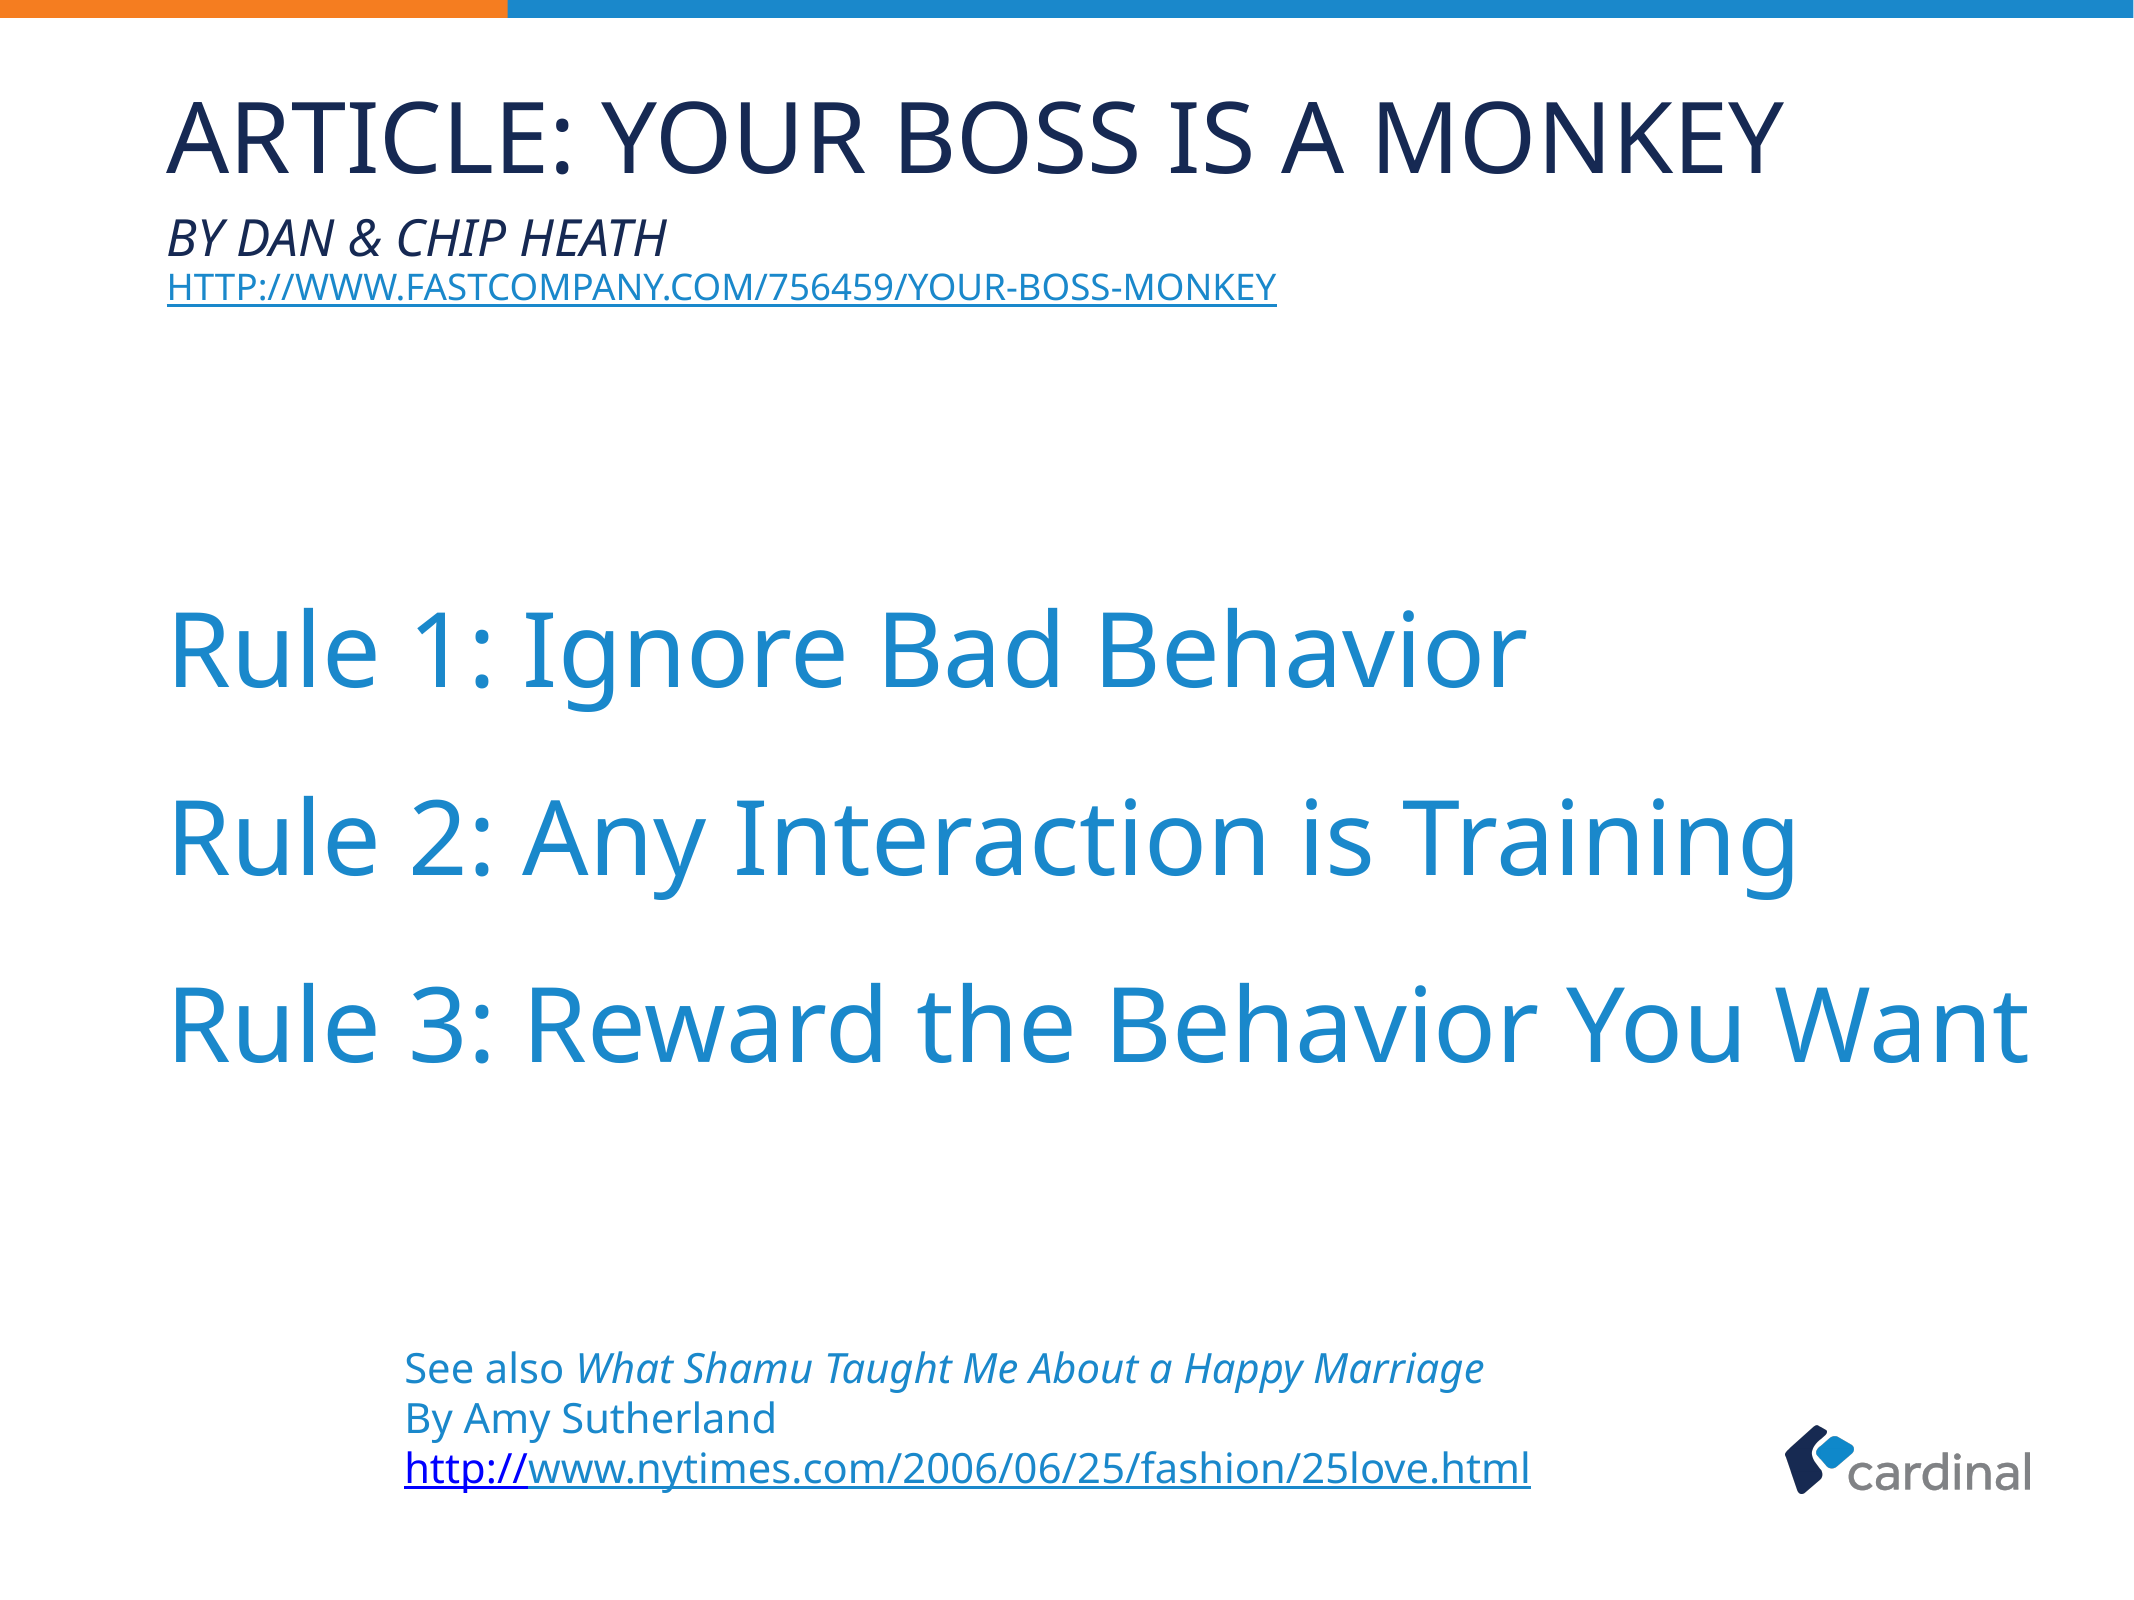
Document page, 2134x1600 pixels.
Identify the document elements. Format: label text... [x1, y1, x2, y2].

list Rule 1: Ignore Bad Behavior Rule 2: Any Interaction is Training Rule 3: Reward the Behavior You Want [166, 520, 2040, 1135]
text_box See also What Shamu Taught Me About a Happy Marriage By Amy Sutherland http://www.nytimes.com/2006/06/25/fashion/25love.html [395, 1333, 1551, 1507]
title Article: Your Boss is a monkey by dan & Chip heath http://www.fastcompany.com/756459/your-boss-monkey [166, 106, 2099, 431]
picture [1785, 1425, 2030, 1494]
